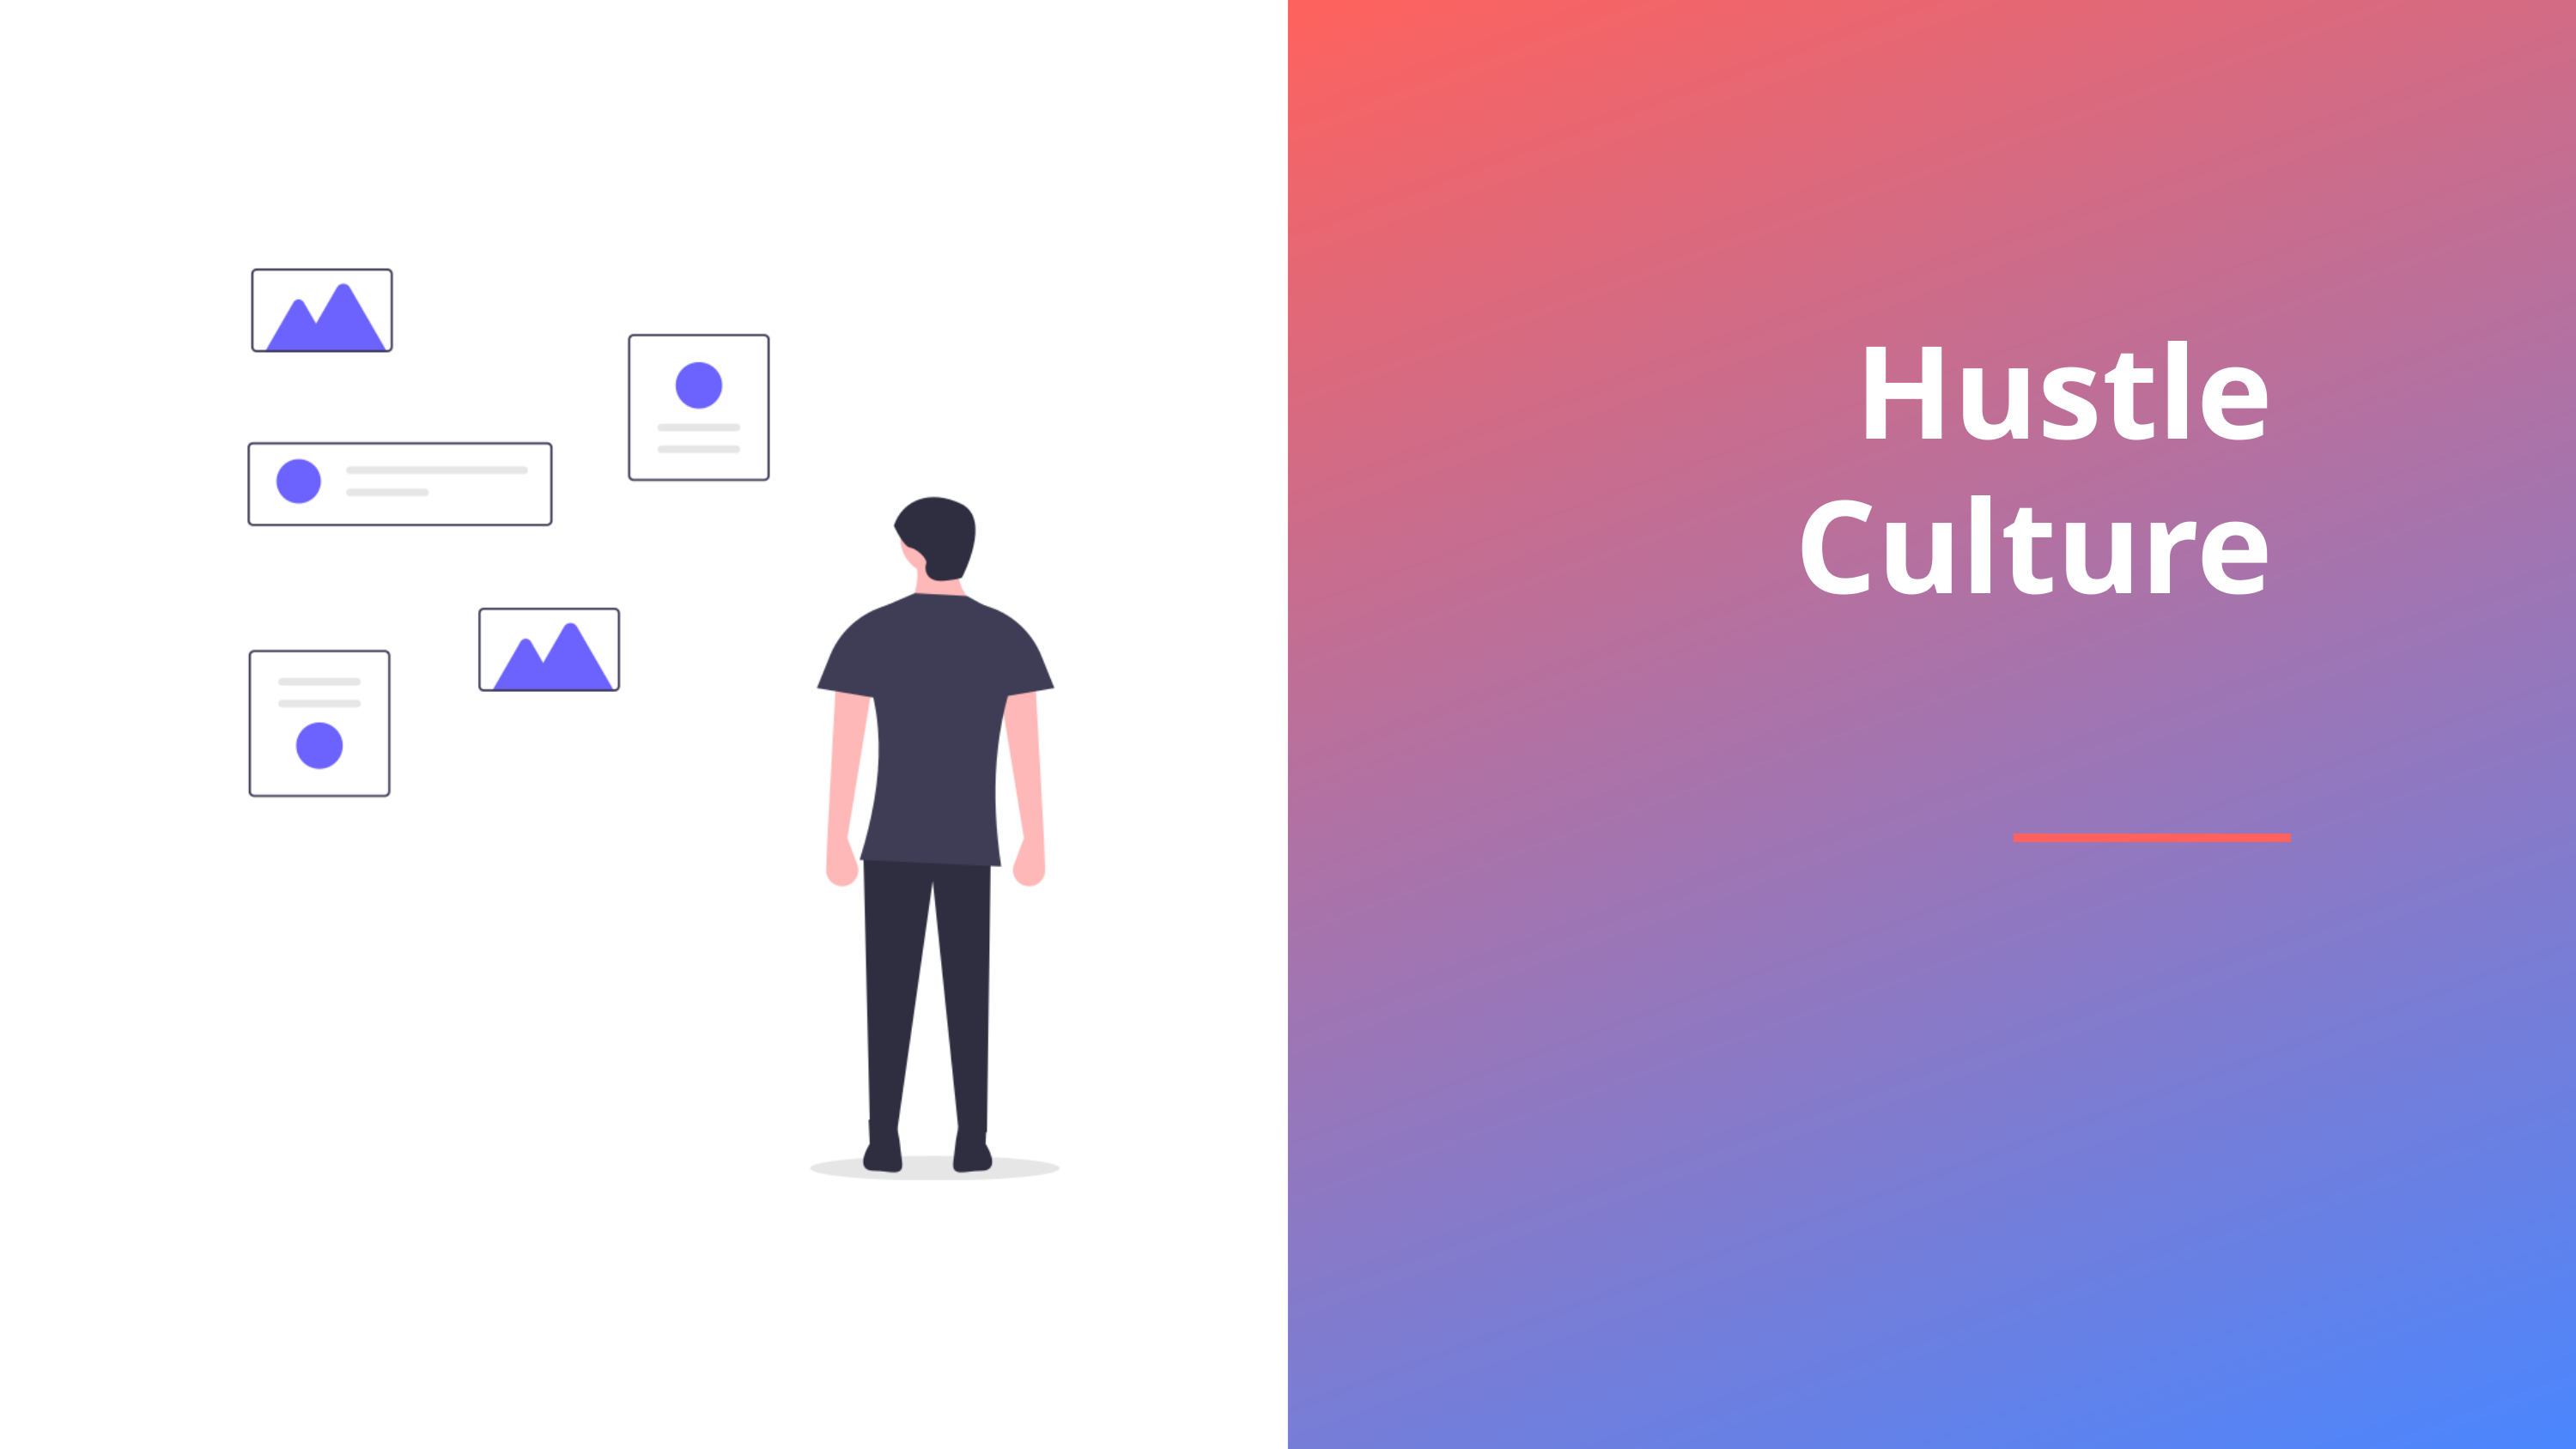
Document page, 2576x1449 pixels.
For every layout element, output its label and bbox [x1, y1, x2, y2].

text_box [1287, 0, 2576, 1449]
picture [100, 170, 1208, 1279]
text_box [1449, 304, 2287, 839]
